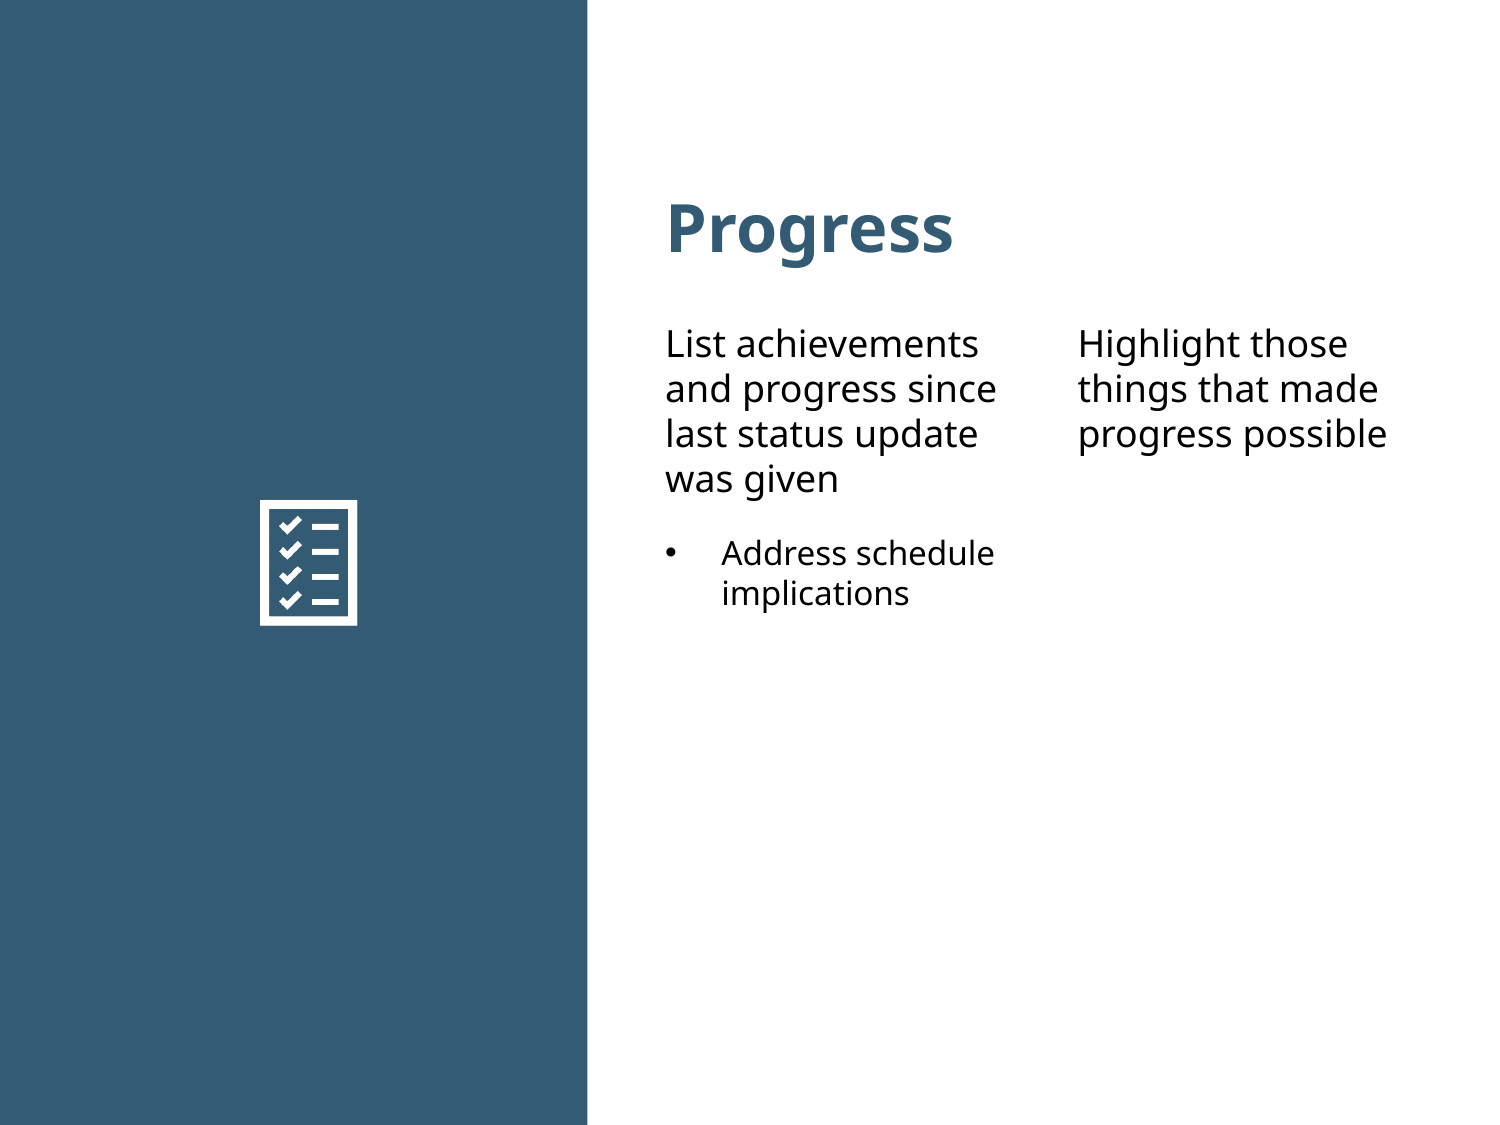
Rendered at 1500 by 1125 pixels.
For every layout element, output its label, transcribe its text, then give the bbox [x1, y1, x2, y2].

list List achievements and progress since last status update was given [650, 312, 1021, 438]
picture [233, 487, 384, 638]
list Address schedule implications [650, 525, 1021, 650]
title Progress [650, 103, 1433, 274]
list Highlight those things that made progress possible [1062, 312, 1433, 438]
text_box [0, 0, 588, 1125]
